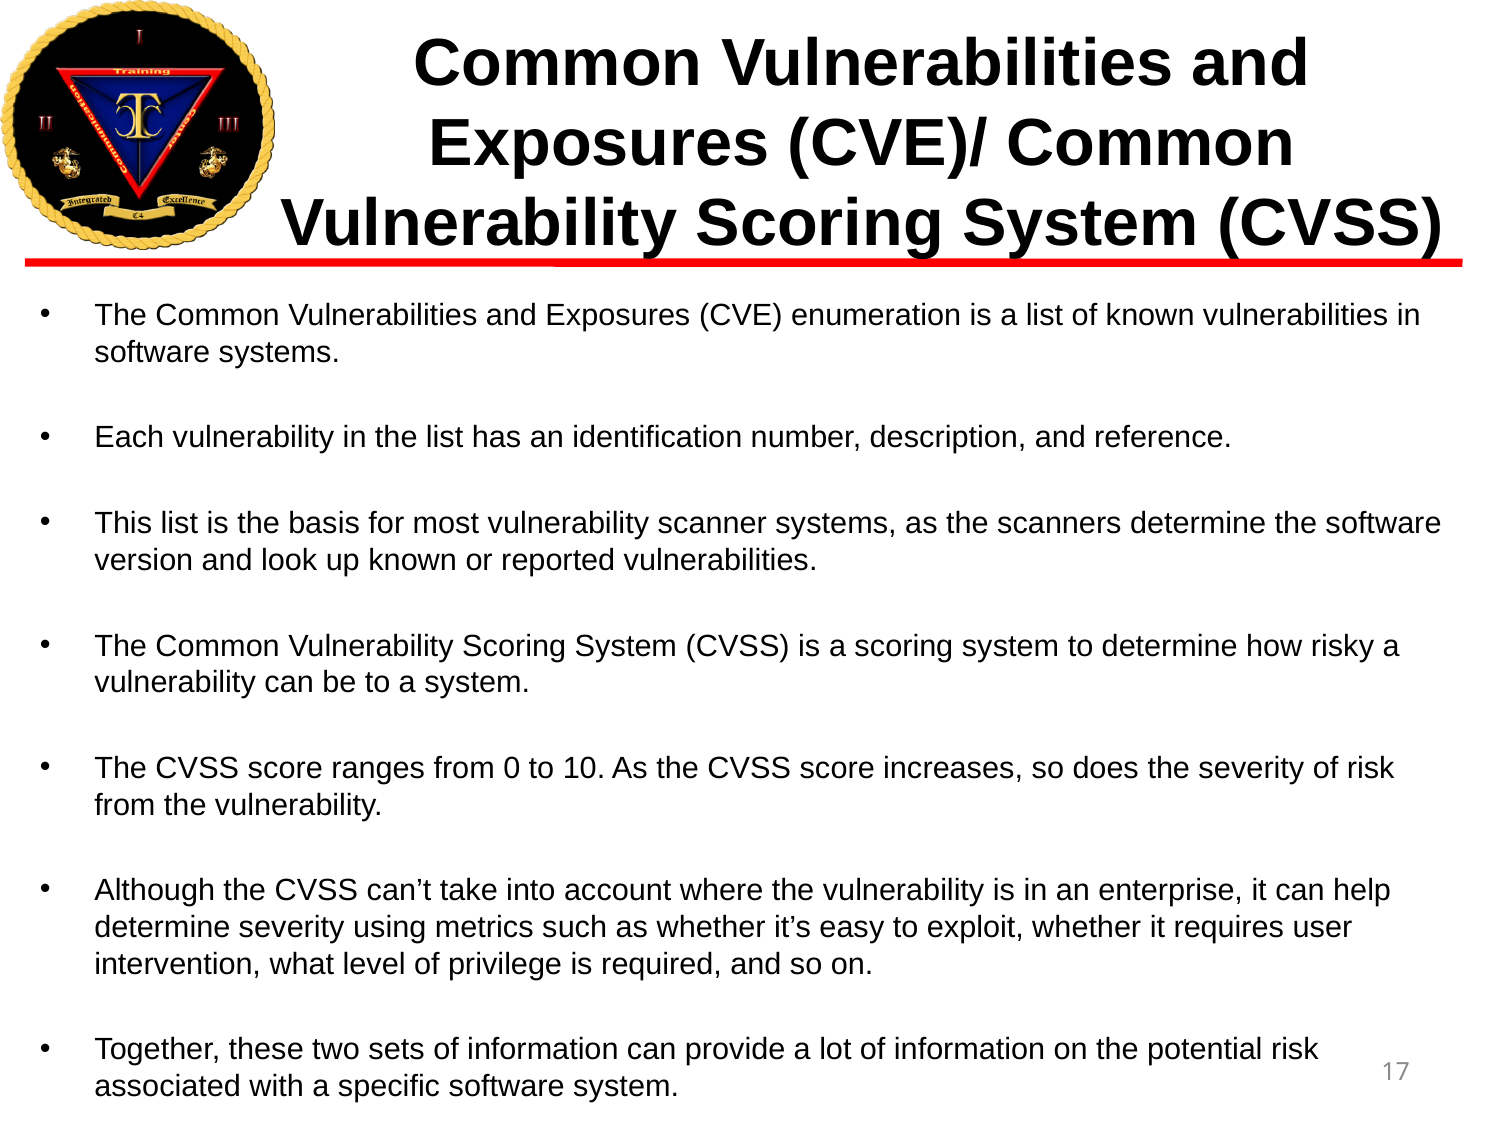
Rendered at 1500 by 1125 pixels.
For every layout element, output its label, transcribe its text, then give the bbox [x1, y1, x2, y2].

slide_number 17 [1074, 1042, 1425, 1103]
list The Common Vulnerabilities and Exposures (CVE) enumeration is a list of known vulnerabilities in software systems. Each vulnerability in the list has an identification number, description, and reference. This list is the basis for most vulnerability scanner systems, as the scanners determine the software version and look up known or reported vulnerabilities. The Common Vulnerability Scoring System (CVSS) is a scoring system to determine how risky a vulnerability can be to a system. The CVSS score ranges from 0 to 10. As the CVSS score increases, so does the severity of risk from the vulnerability. Although the CVSS can’t take into account where the vulnerability is in an enterprise, it can help determine severity using metrics such as whether it’s easy to exploit, whether it requires user intervention, what level of privilege is required, and so on. Together, these two sets of information can provide a lot of information on the potential risk associated with a specific software system. [24, 287, 1463, 1125]
title Common Vulnerabilities and Exposures (CVE)/ Common Vulnerability Scoring System (CVSS) [262, 44, 1463, 233]
picture [0, 0, 275, 250]
